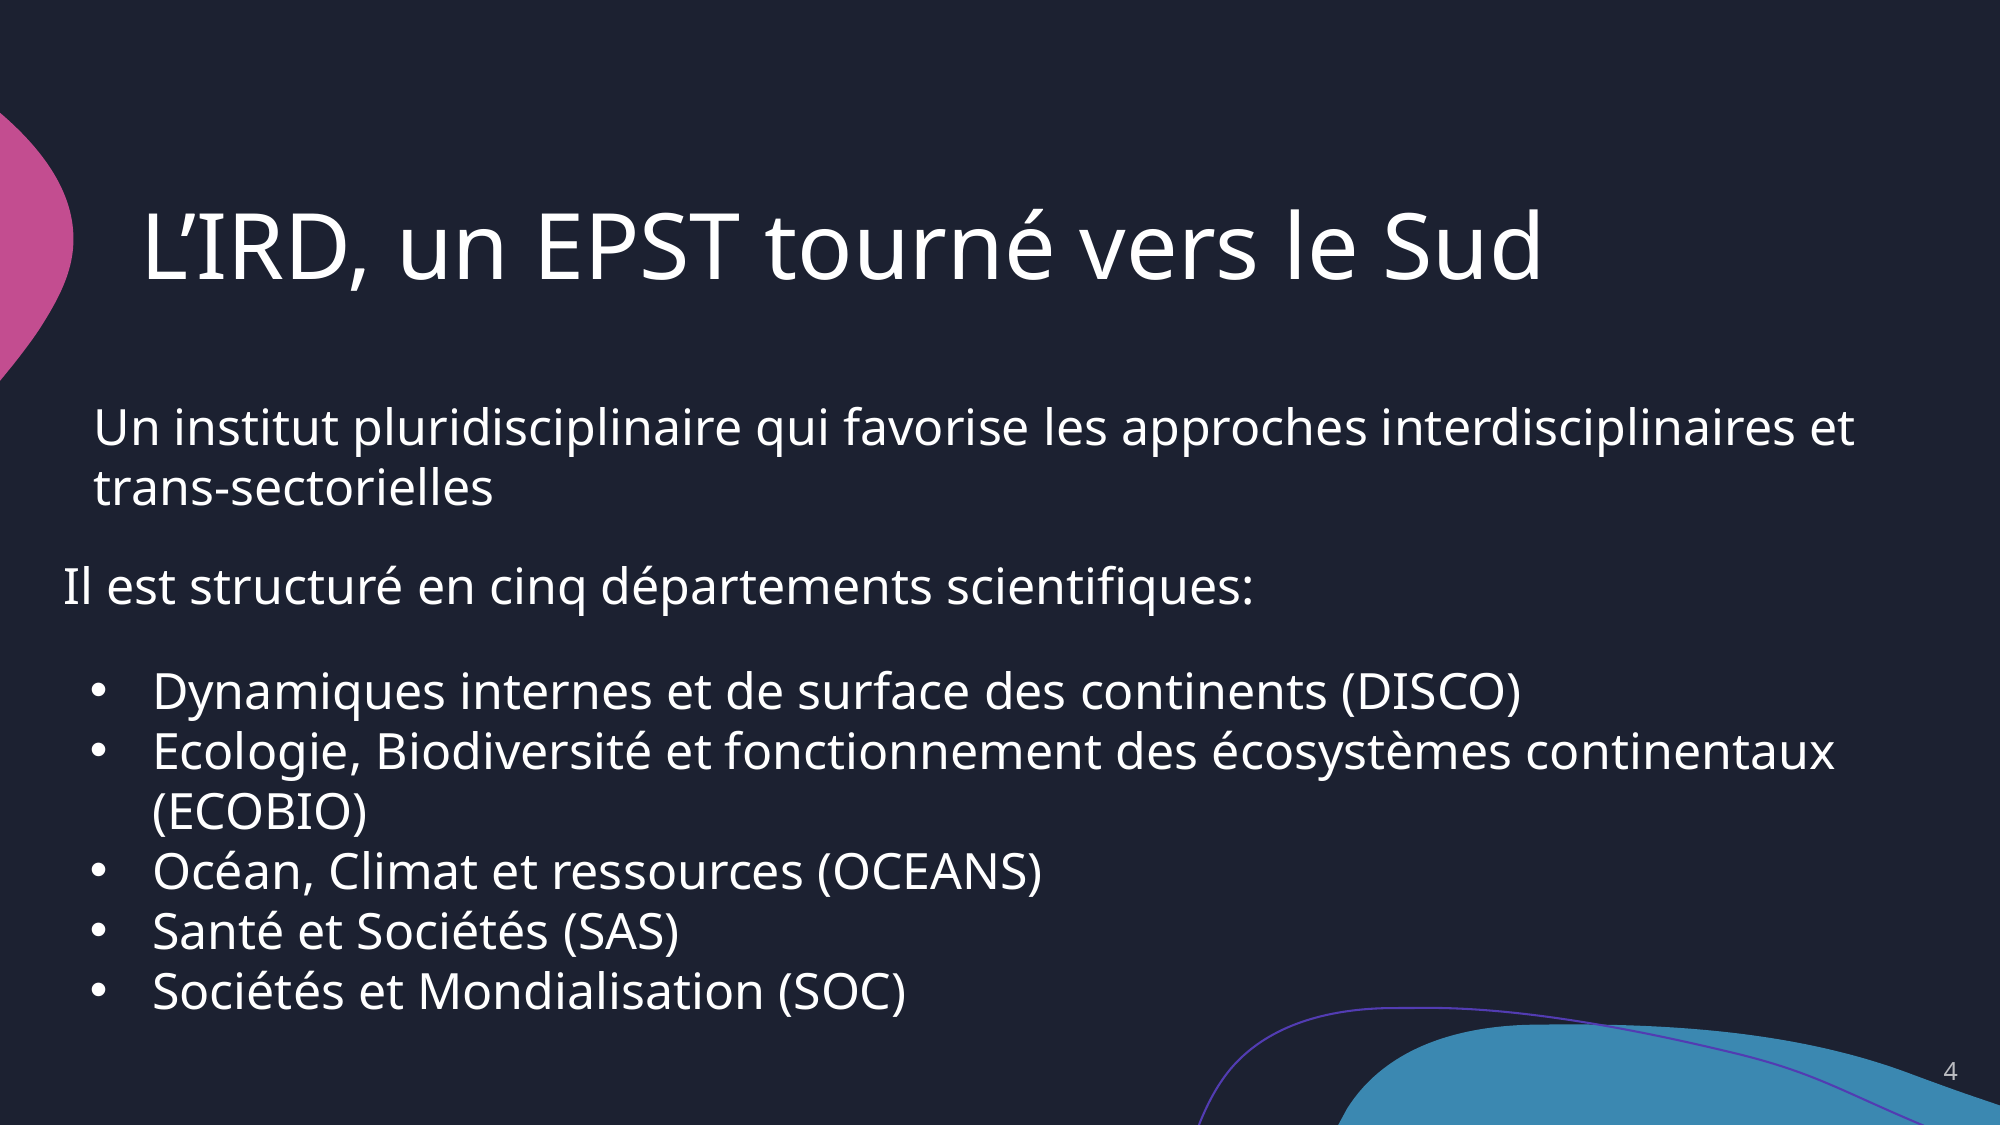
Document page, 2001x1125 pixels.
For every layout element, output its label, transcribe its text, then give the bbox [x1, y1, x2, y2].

text_box Un institut pluridisciplinaire qui favorise les approches interdisciplinaires et trans-sectorielles [78, 388, 1934, 524]
text_box Dynamiques internes et de surface des continents (DISCO) Ecologie, Biodiversité et fonctionnement des écosystèmes continentaux (ECOBIO) Océan, Climat et ressources (OCEANS) Santé et Sociétés (SAS) Sociétés et Mondialisation (SOC) [0, 651, 2000, 1077]
text_box Il est structuré en cinq départements scientifiques: [48, 547, 1271, 622]
title L’IRD, un EPST tourné vers le Sud [125, 125, 1875, 375]
slide_number 4 [1898, 1019, 2000, 1125]
